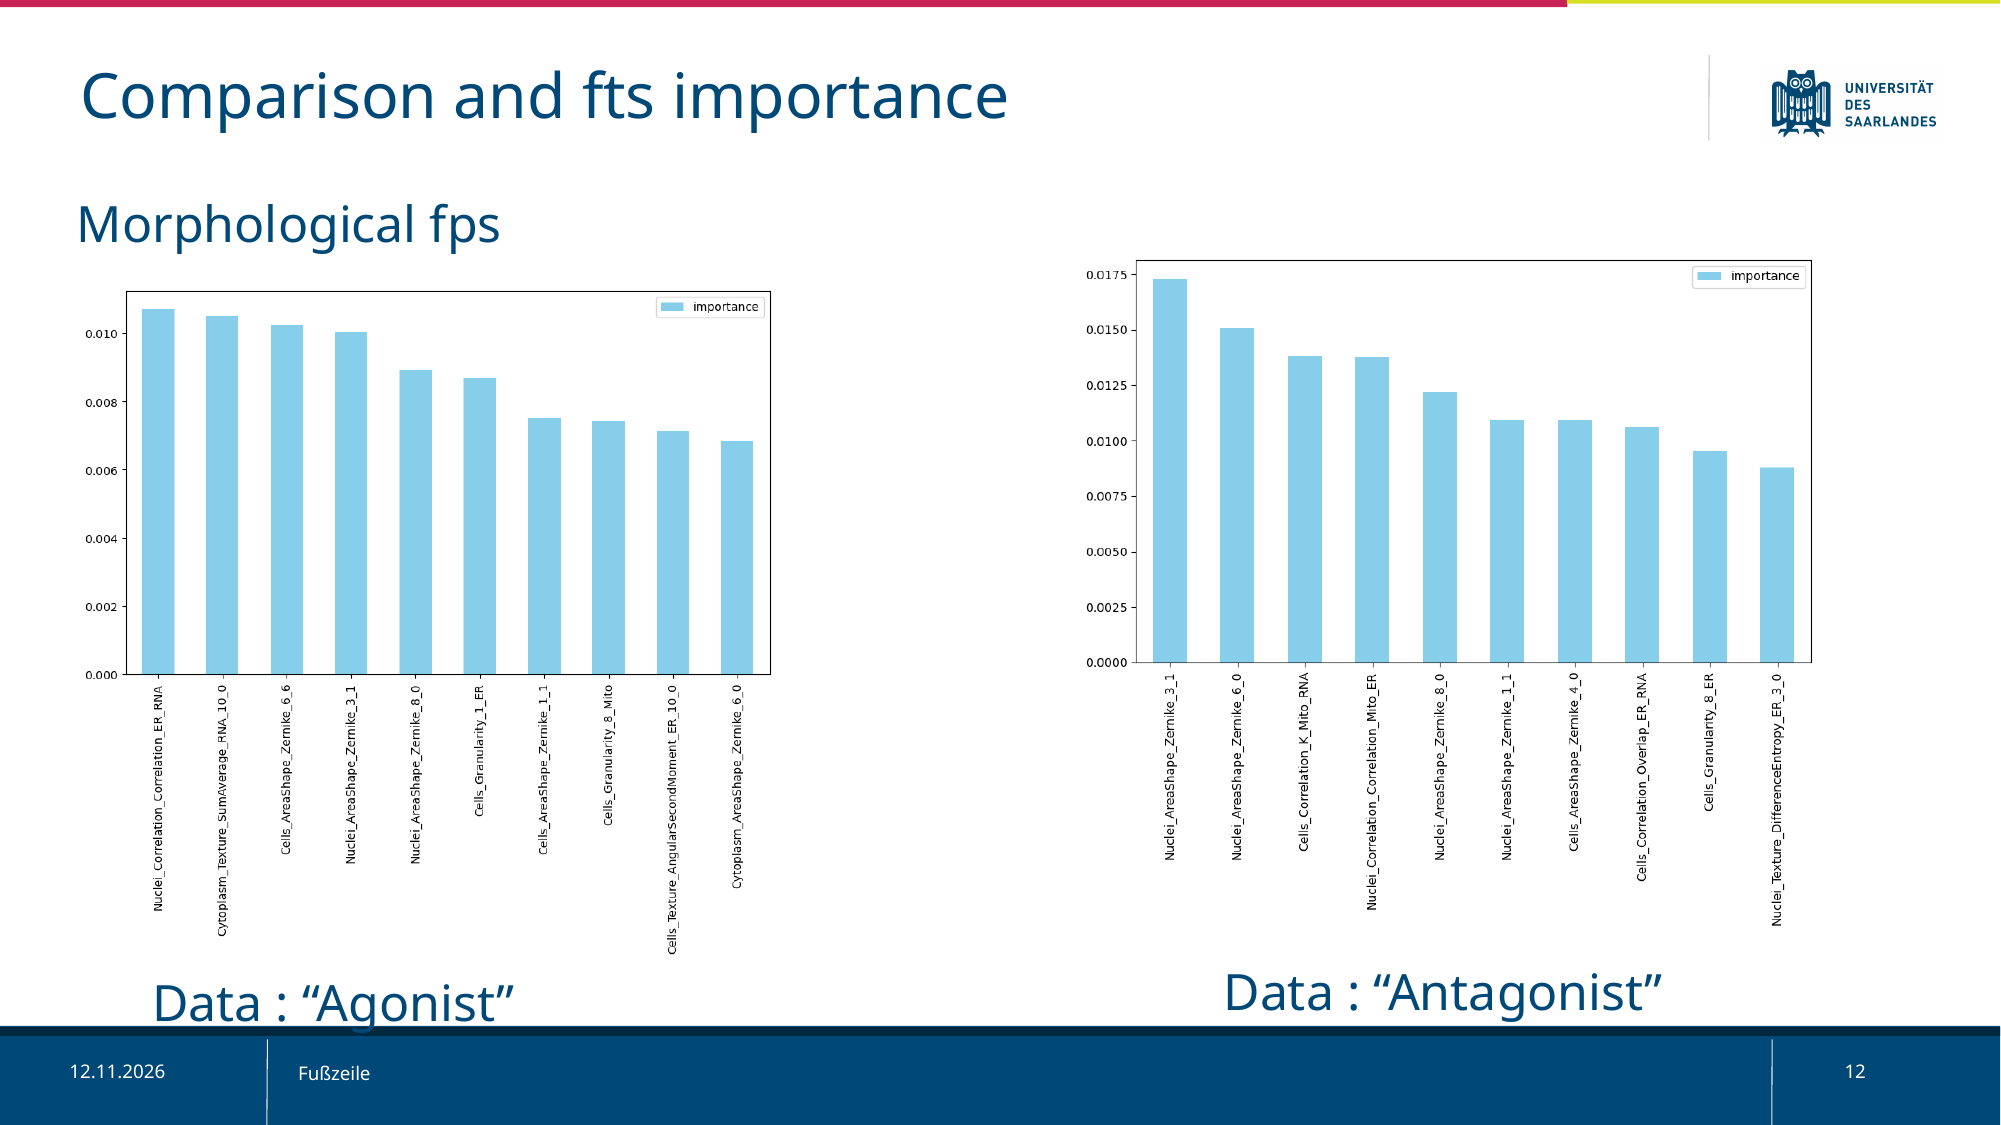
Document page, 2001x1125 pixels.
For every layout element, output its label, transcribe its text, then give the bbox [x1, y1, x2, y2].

footer Fußzeile [283, 1042, 1317, 1103]
list Morphological fps [76, 154, 1580, 252]
picture [76, 283, 777, 961]
slide_number 12 [1829, 1042, 1944, 1103]
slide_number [54, 1042, 252, 1103]
text_box Data : “Antagonist” [1208, 922, 1887, 1028]
list Comparison and fts importance [65, 57, 1331, 170]
text_box Data : “Agonist” [137, 933, 816, 1039]
picture [1763, 63, 1945, 144]
picture [1076, 251, 1819, 933]
